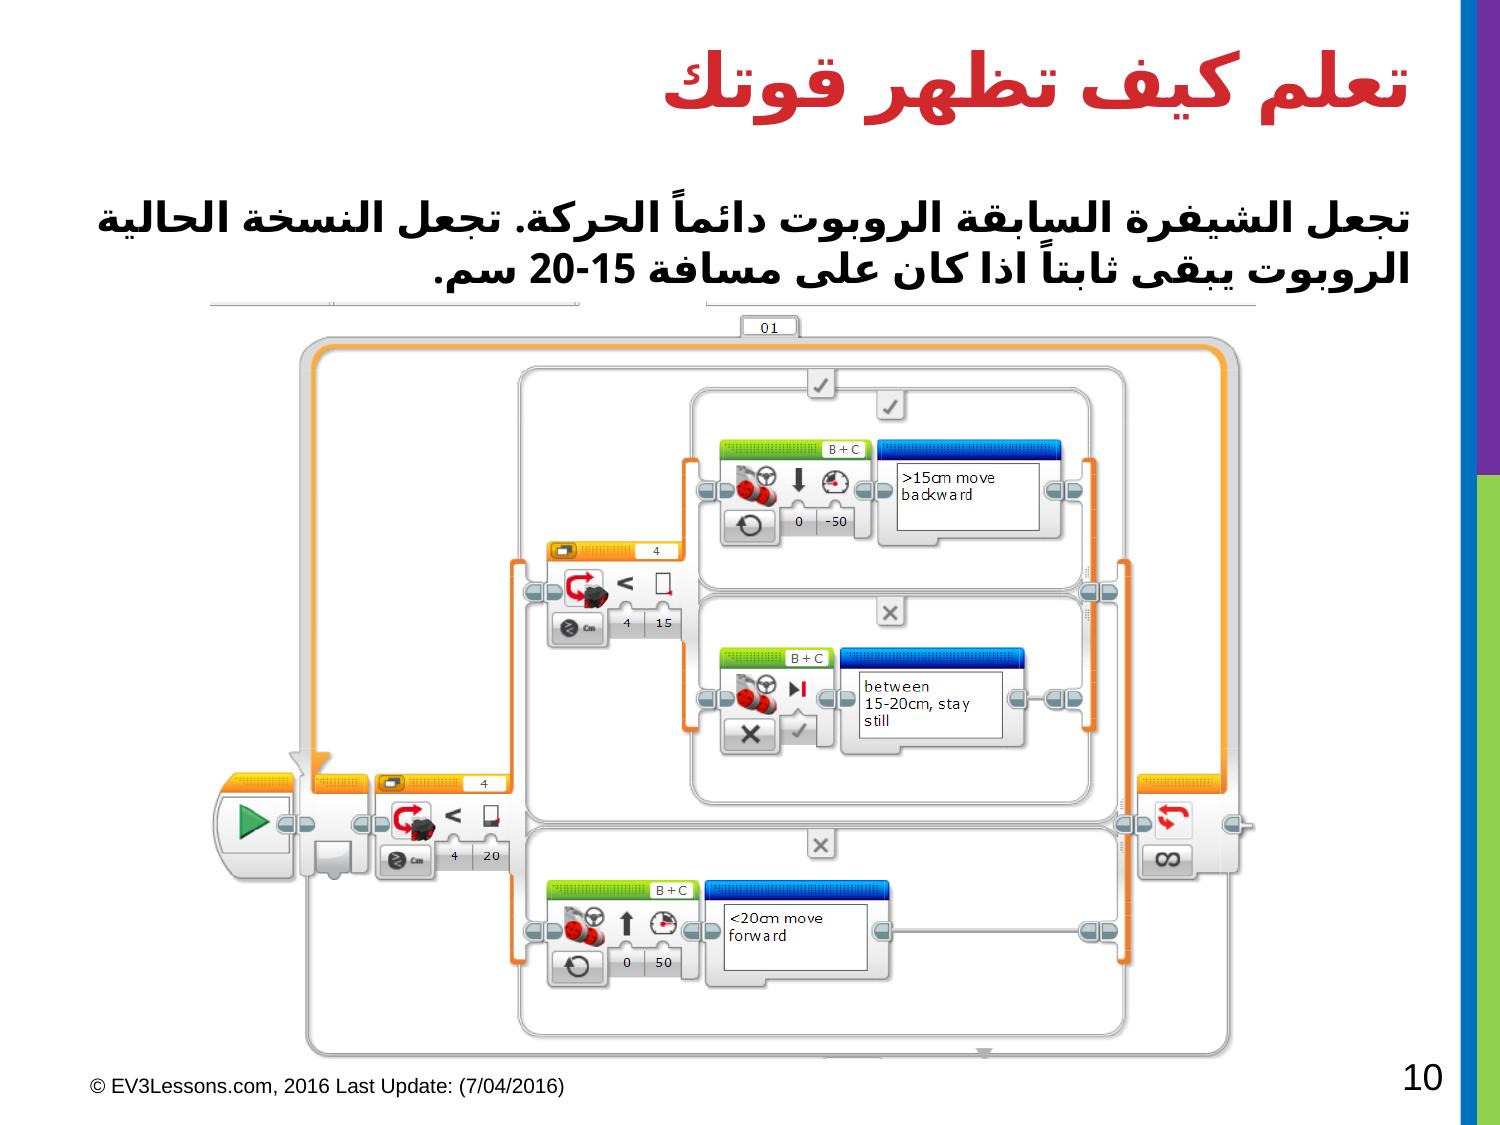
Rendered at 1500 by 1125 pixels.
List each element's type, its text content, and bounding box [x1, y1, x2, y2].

slide_number 10 [1387, 1045, 1491, 1106]
title تعلم كيف تظهر قوتك [75, 25, 1428, 146]
list تجعل الشيفرة السابقة الروبوت دائماً الحركة. تجعل النسخة الحالية الروبوت يبقى ثابتاً اذا كان على مسافة 15-20 سم. [75, 183, 1428, 311]
picture [209, 301, 1256, 1059]
footer © EV3Lessons.com, 2016 Last Update: (7/04/2016) [75, 1065, 638, 1112]
